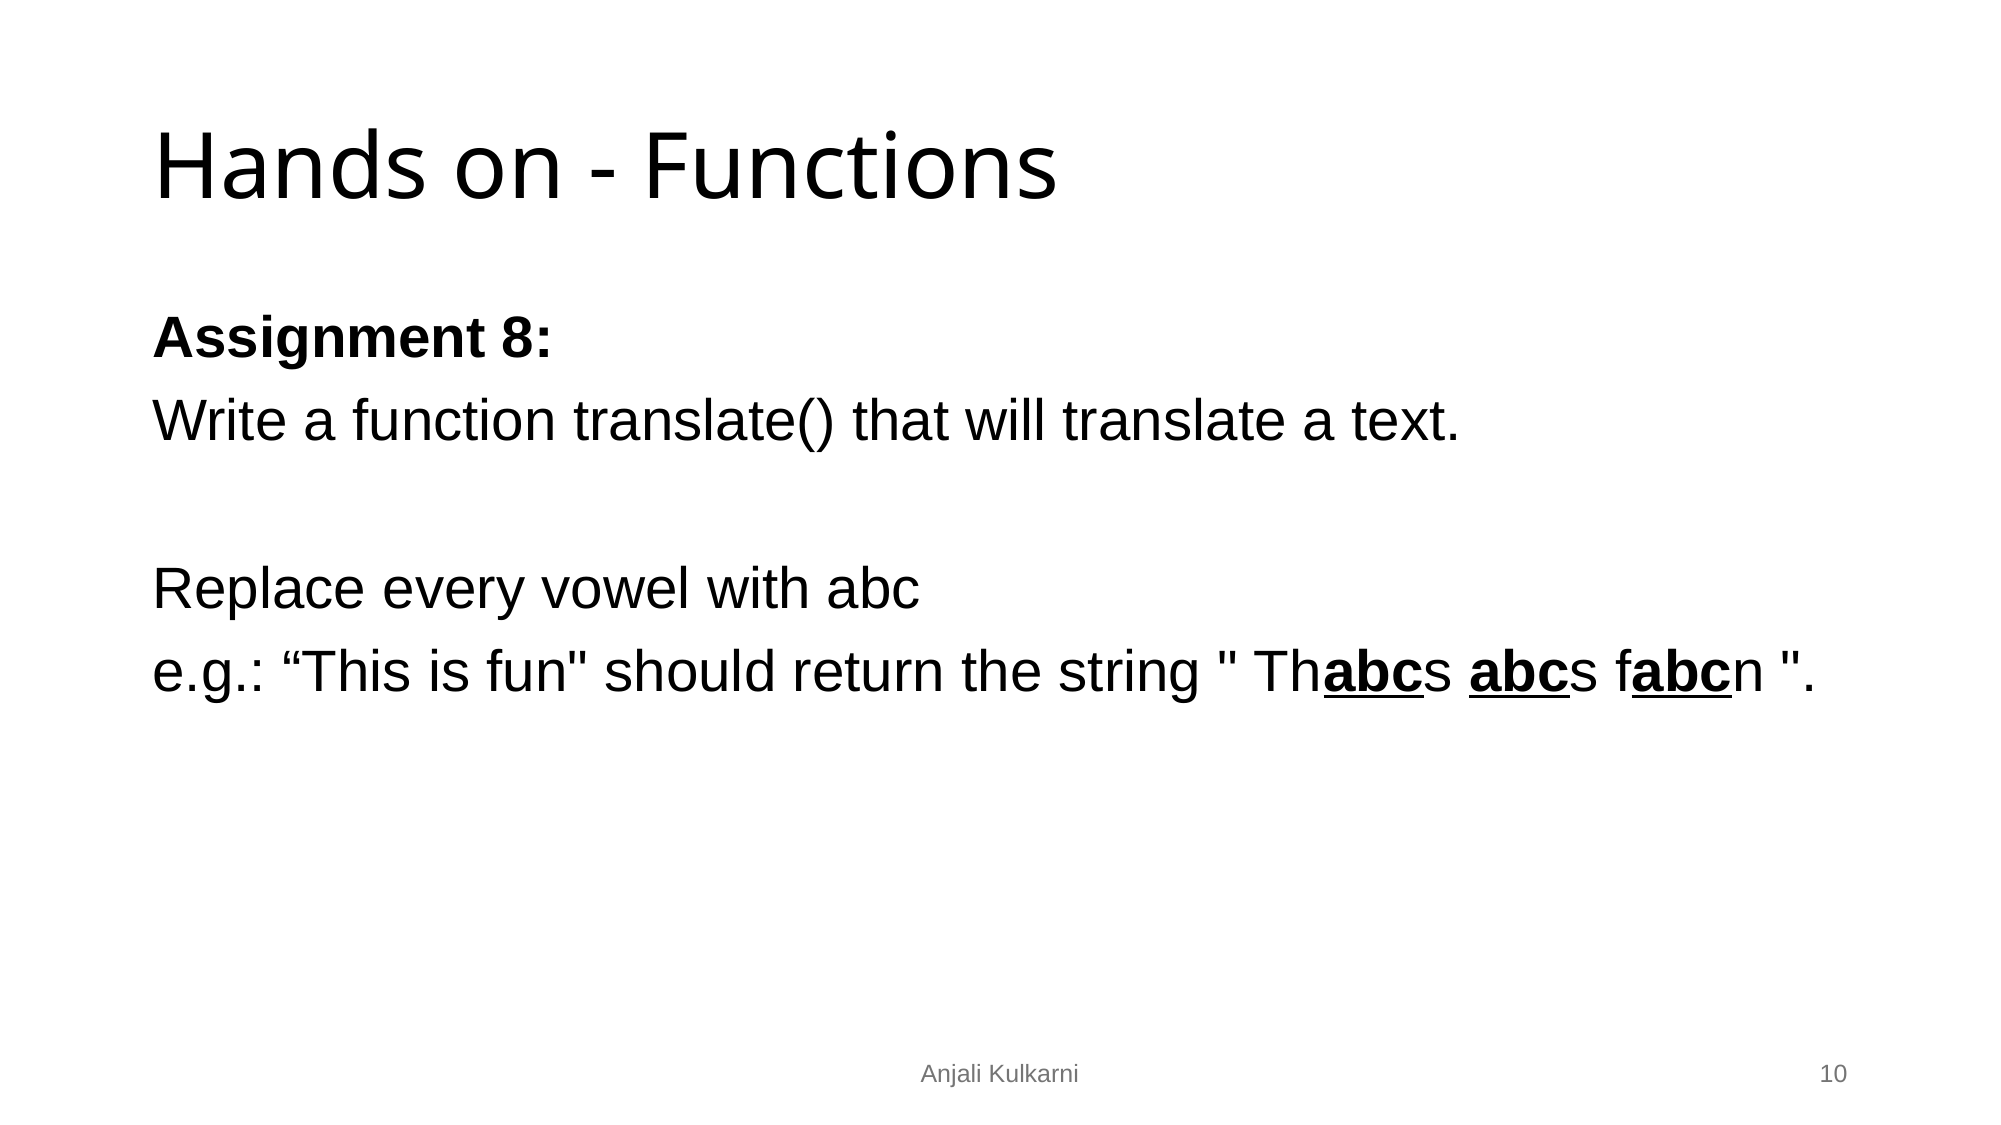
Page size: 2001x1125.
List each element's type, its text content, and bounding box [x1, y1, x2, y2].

slide_number ‹#› [1412, 1042, 1863, 1103]
title Hands on - Functions [137, 59, 1863, 278]
list Assignment 8: Write a function translate() that will translate a text. Replace every vowel with abc e.g.: “This is fun" should return the string " Thabcs abcs fabcn ". [137, 299, 1863, 1014]
footer Anjali Kulkarni [662, 1042, 1338, 1103]
